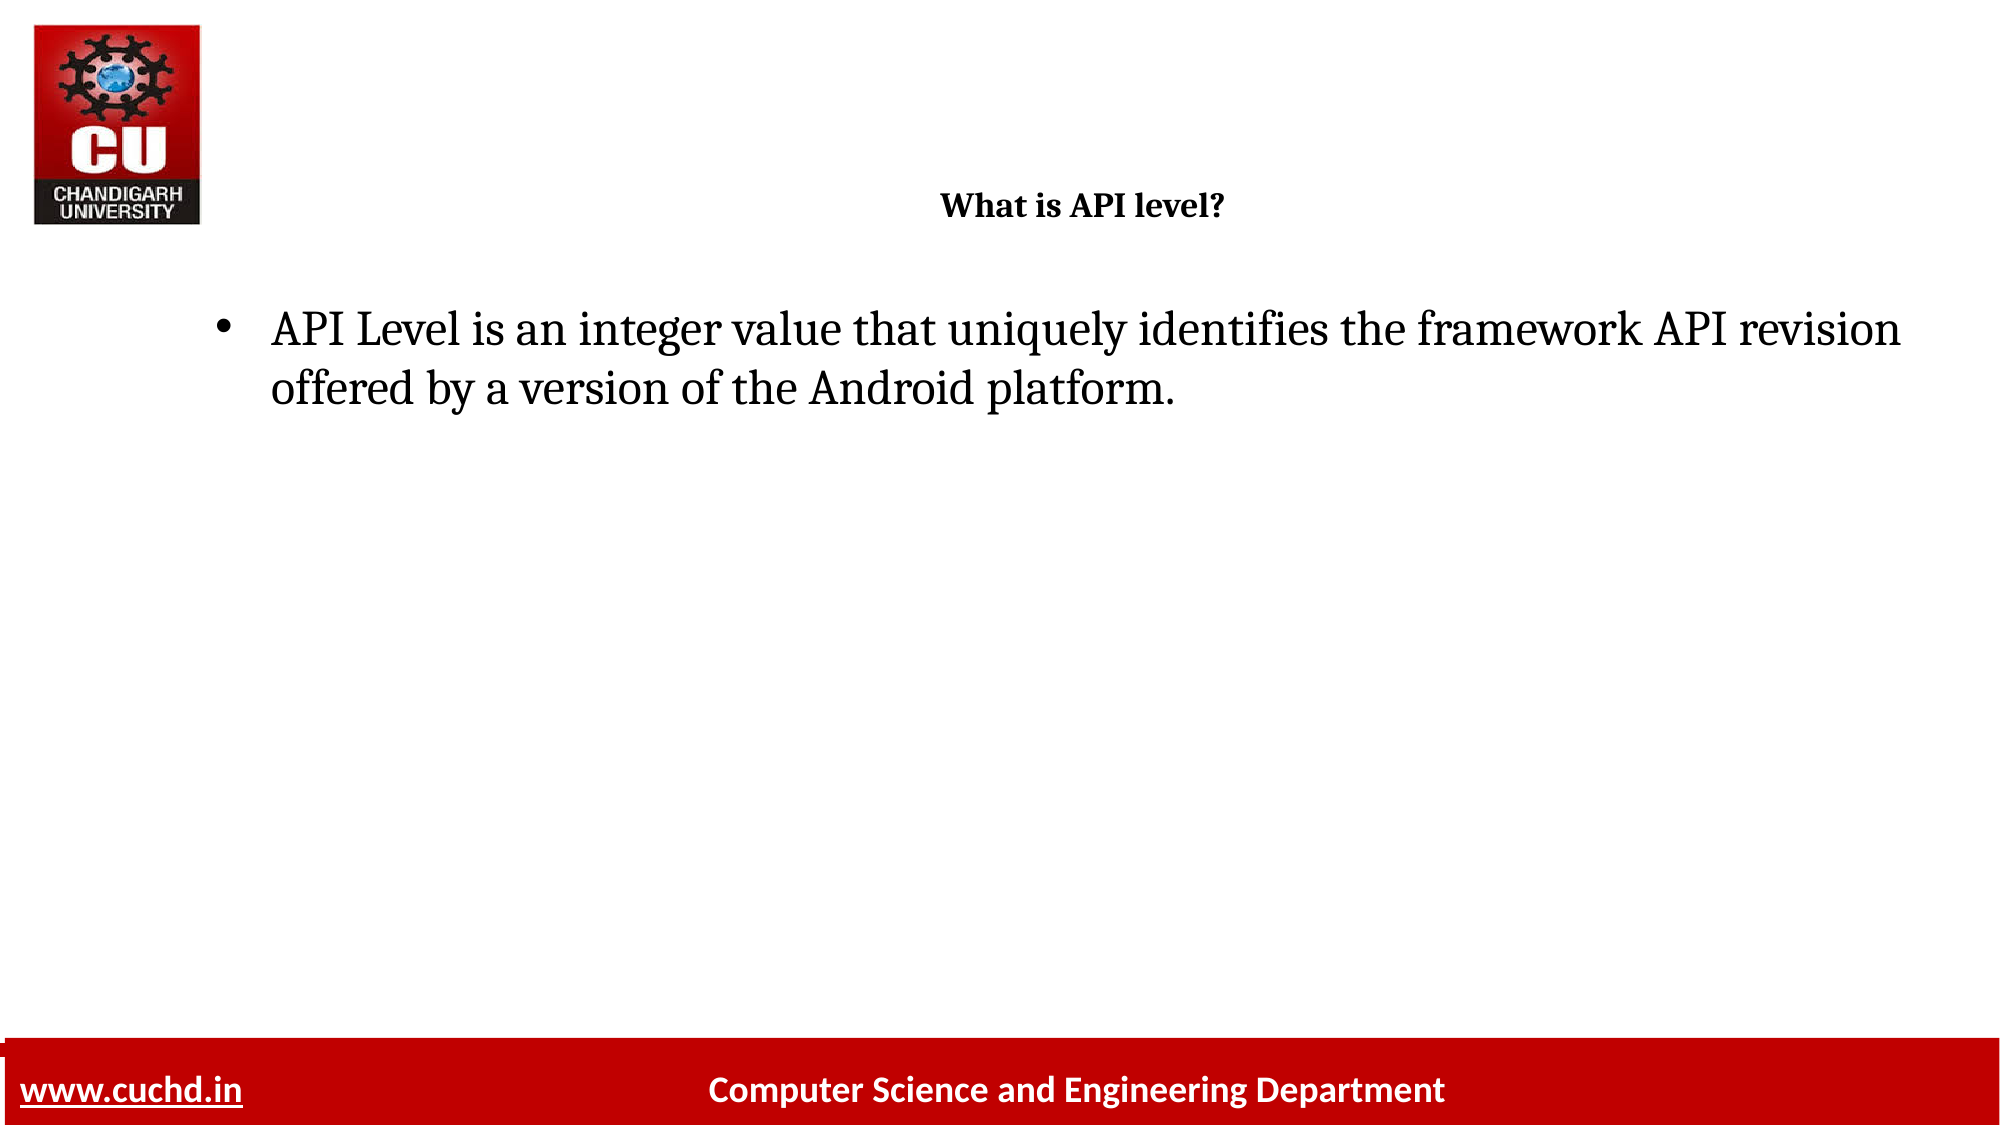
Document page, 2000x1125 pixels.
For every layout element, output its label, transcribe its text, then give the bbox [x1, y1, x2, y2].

title What is API level? [216, 174, 1950, 275]
list API Level is an integer value that uniquely identifies the framework API revision offered by a version of the Android platform. [199, 287, 1950, 1025]
picture [33, 24, 202, 225]
